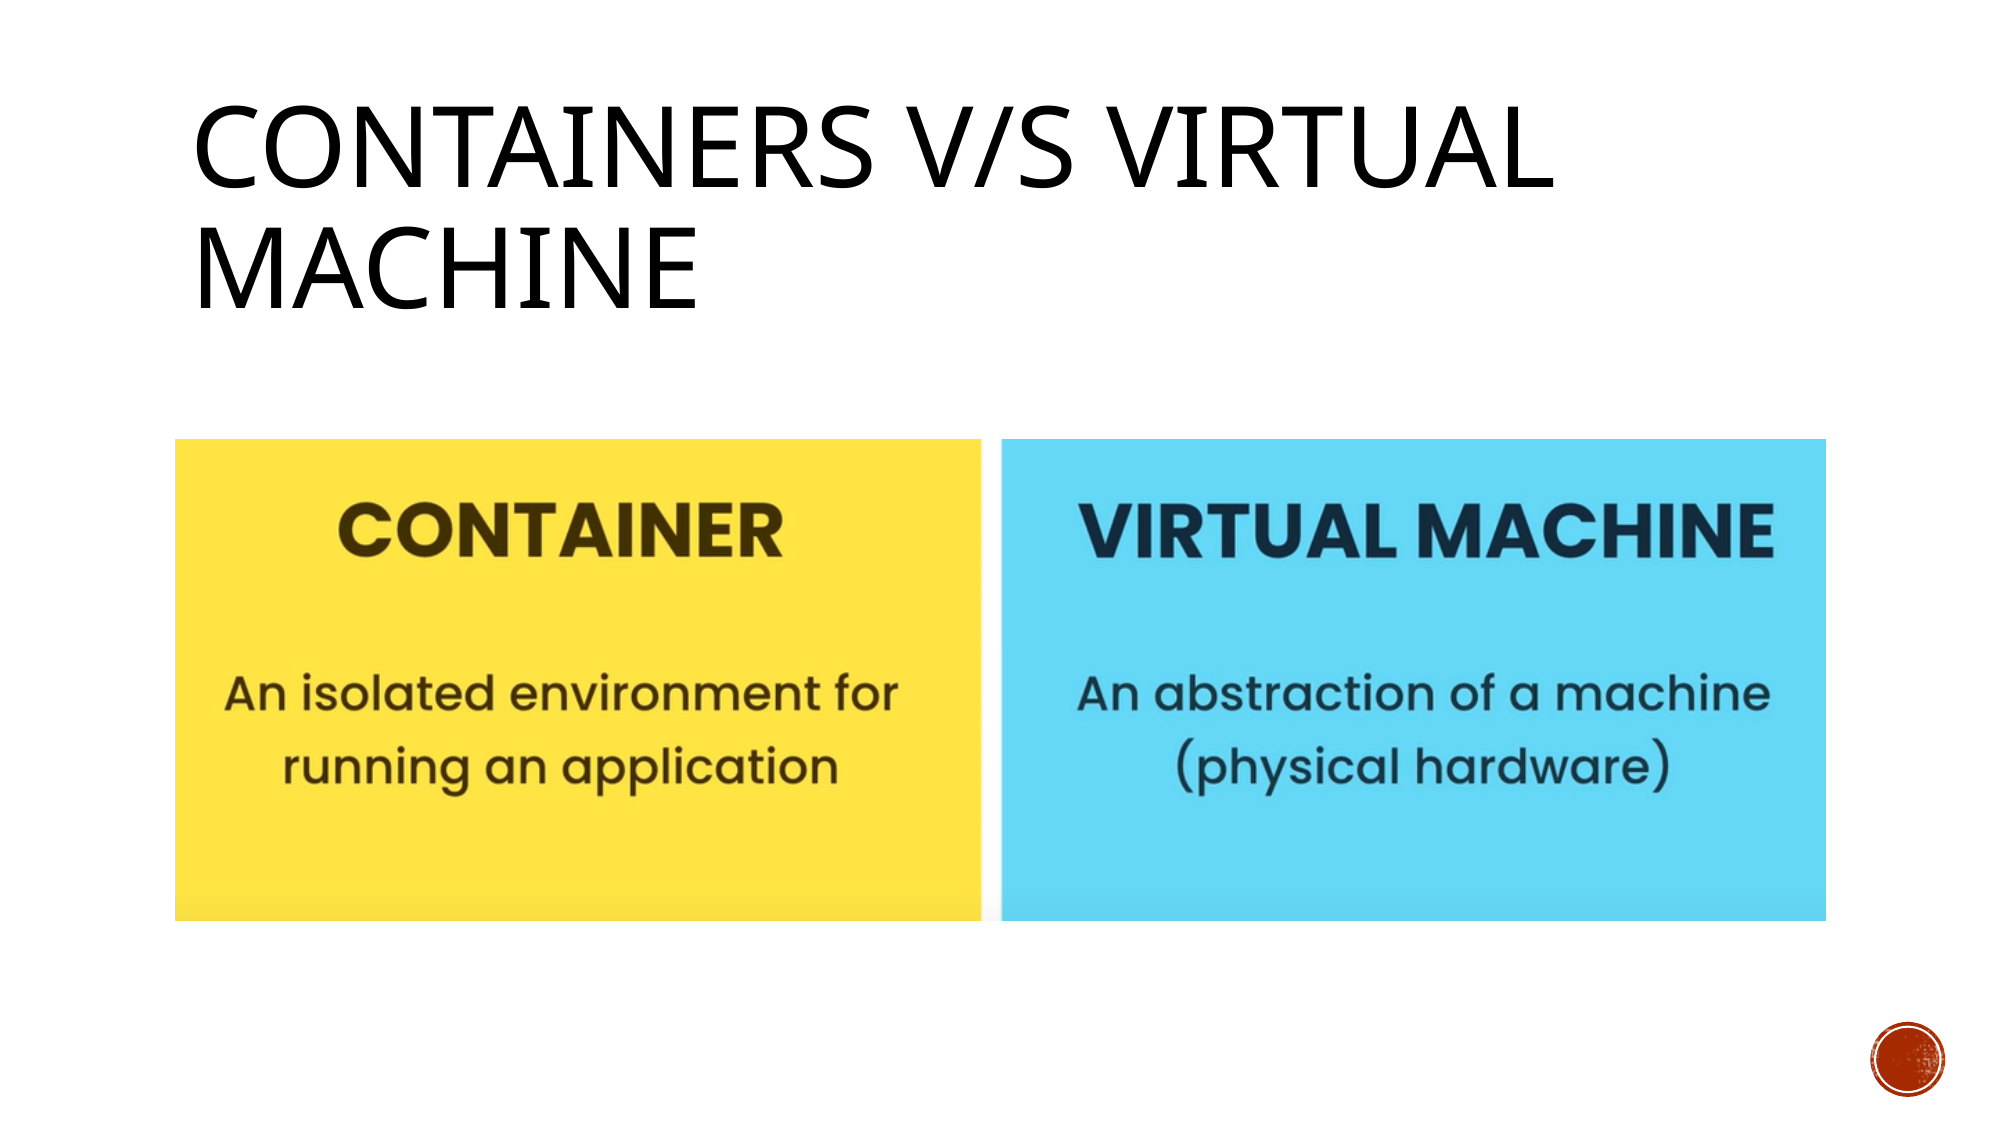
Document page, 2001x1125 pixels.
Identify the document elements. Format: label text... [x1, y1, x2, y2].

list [176, 441, 1824, 919]
title Containers v/s Virtual machine [175, 79, 1826, 344]
